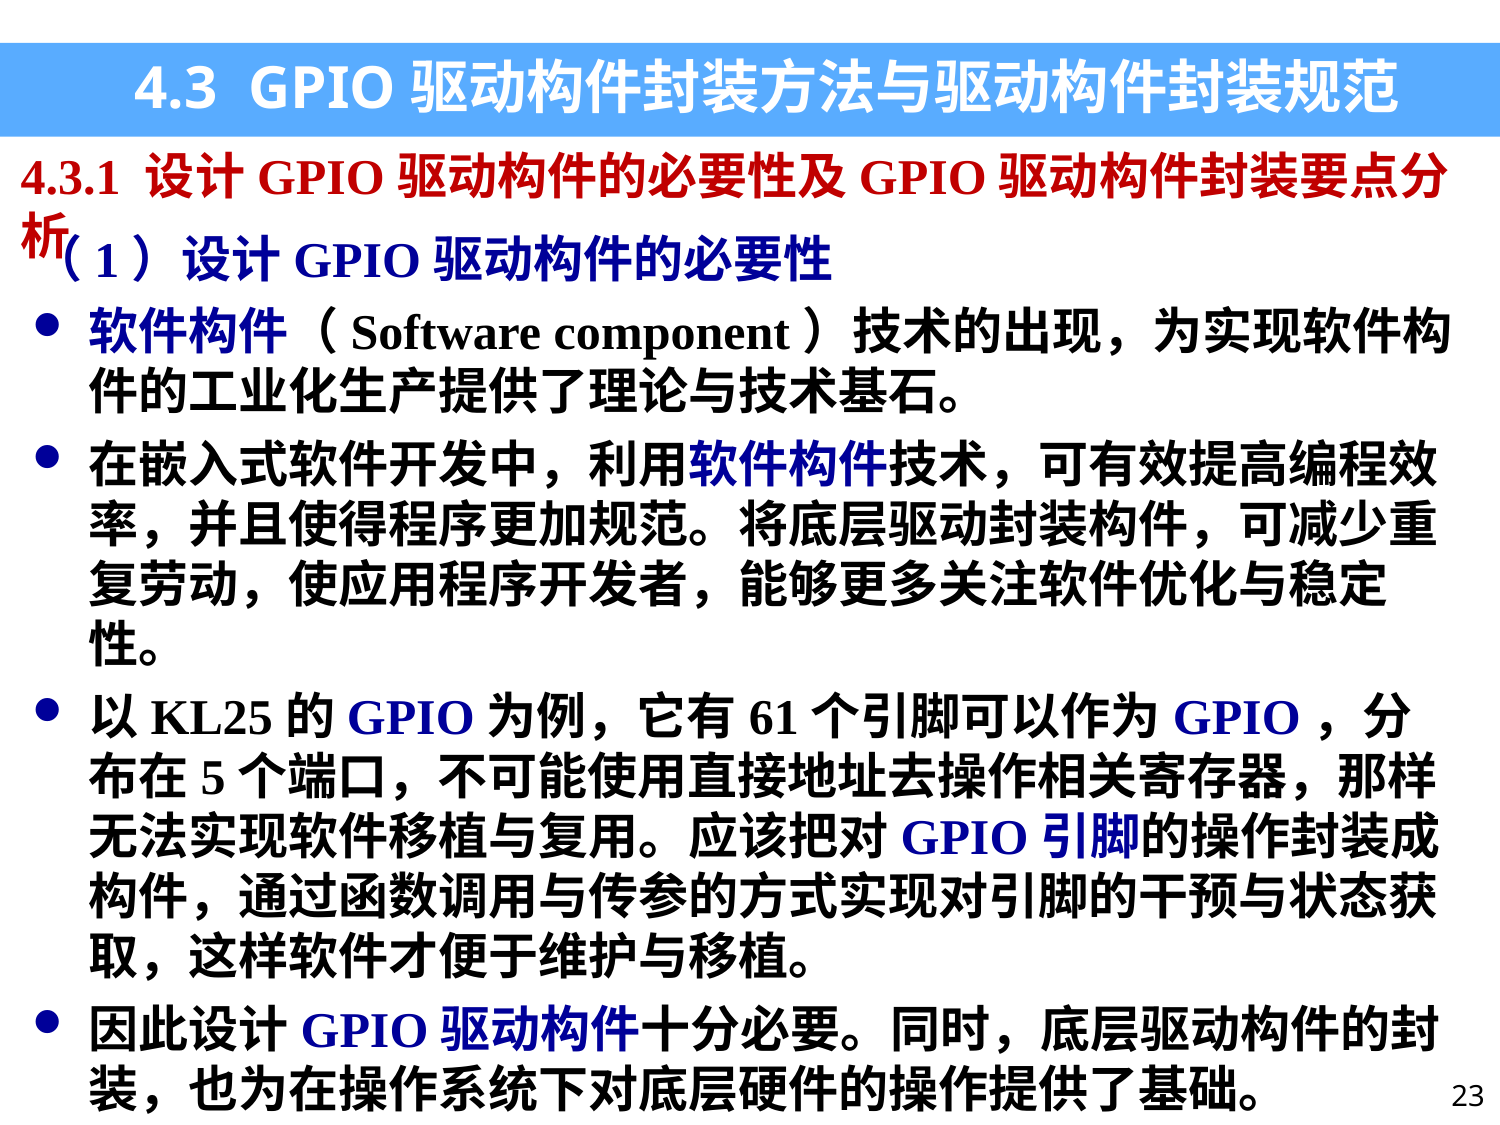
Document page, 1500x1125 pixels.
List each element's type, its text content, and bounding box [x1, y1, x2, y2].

text_box （1）设计GPIO驱动构件的必要性 软件构件（Software component）技术的出现，为实现软件构件的工业化生产提供了理论与技术基石。 在嵌入式软件开发中，利用软件构件技术，可有效提高编程效率，并且使得程序更加规范。将底层驱动封装构件，可减少重复劳动，使应用程序开发者，能够更多关注软件优化与稳定性。 以KL25的GPIO为例，它有61个引脚可以作为GPIO，分布在5个端口，不可能使用直接地址去操作相关寄存器，那样无法实现软件移植与复用。应该把对GPIO引脚的操作封装成构件，通过函数调用与传参的方式实现对引脚的干预与状态获取，这样软件才便于维护与移植。 因此设计GPIO驱动构件十分必要。同时，底层驱动构件的封装，也为在操作系统下对底层硬件的操作提供了基础。 [17, 219, 1468, 1125]
slide_number 23 [1468, 1049, 1500, 1125]
text_box 4.3 GPIO驱动构件封装方法与驱动构件封装规范 [120, 42, 1416, 128]
text_box 4.3.1 设计GPIO驱动构件的必要性及GPIO驱动构件封装要点分析 [5, 137, 1489, 272]
